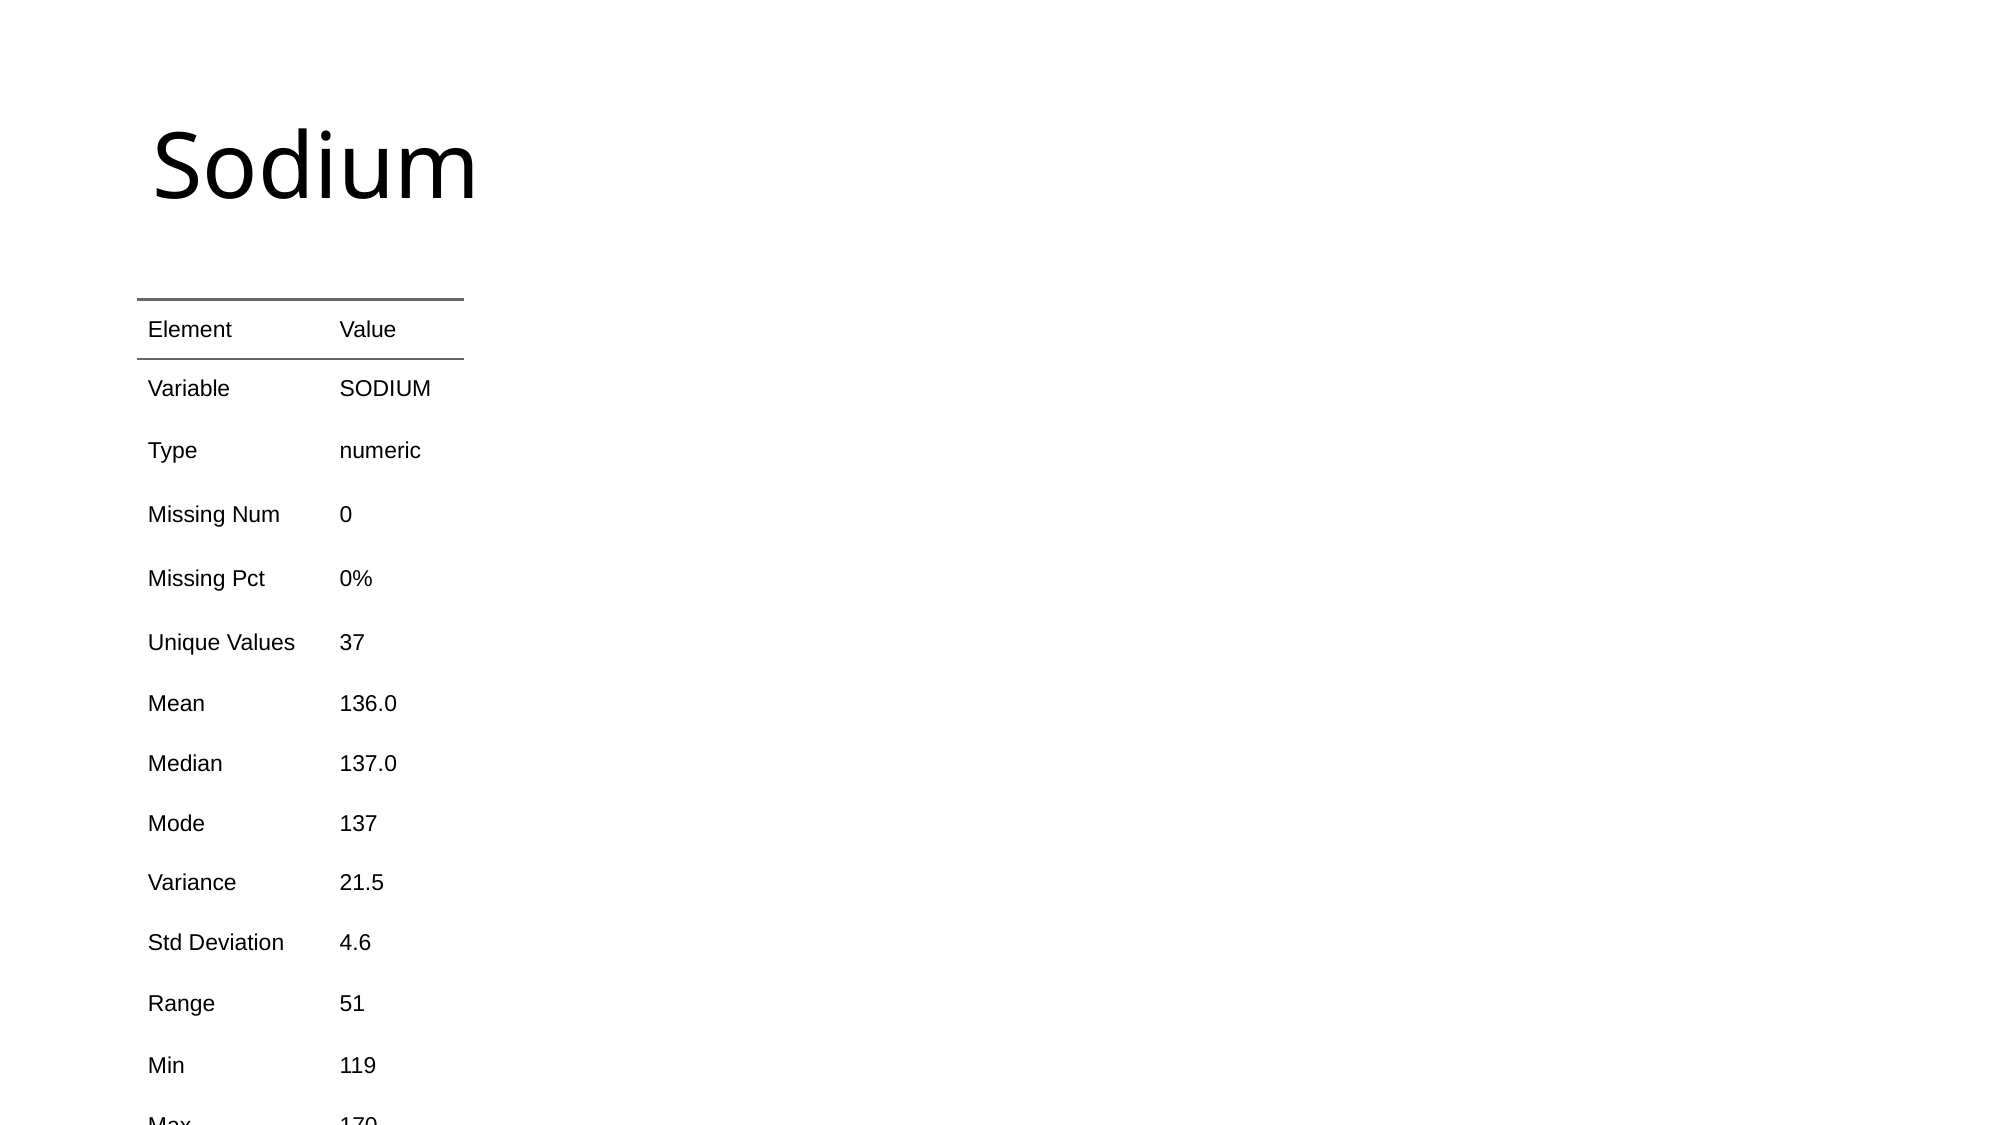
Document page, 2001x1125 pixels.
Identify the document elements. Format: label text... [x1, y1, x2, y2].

table_cell SODIUM [329, 360, 464, 419]
table_cell 0% [329, 546, 464, 610]
table_cell 21.5 [329, 853, 464, 912]
table_header Value [329, 301, 464, 358]
table_cell 137 [329, 793, 464, 853]
table_cell Unique Values [137, 610, 329, 674]
table_cell Max [137, 1095, 329, 1125]
table_cell Mode [137, 793, 329, 853]
table_cell Missing Num [137, 483, 329, 546]
table_cell Type [137, 419, 329, 483]
table_cell Median [137, 734, 329, 793]
table_cell Std Deviation [137, 912, 329, 972]
table_cell 51 [329, 972, 464, 1036]
table_cell Mean [137, 674, 329, 734]
table_cell Min [137, 1036, 329, 1095]
table_cell Range [137, 972, 329, 1036]
table_cell Variable [137, 360, 329, 419]
table_cell 136.0 [329, 674, 464, 734]
table_cell 4.6 [329, 912, 464, 972]
table_cell numeric [329, 419, 464, 483]
table_cell 170 [329, 1095, 464, 1125]
table_cell Variance [137, 853, 329, 912]
table_cell 0 [329, 483, 464, 546]
title Sodium [137, 59, 1863, 278]
table_cell 37 [329, 610, 464, 674]
table_header Element [137, 301, 329, 358]
table_cell 119 [329, 1036, 464, 1095]
table_cell Missing Pct [137, 546, 329, 610]
table_cell 137.0 [329, 734, 464, 793]
